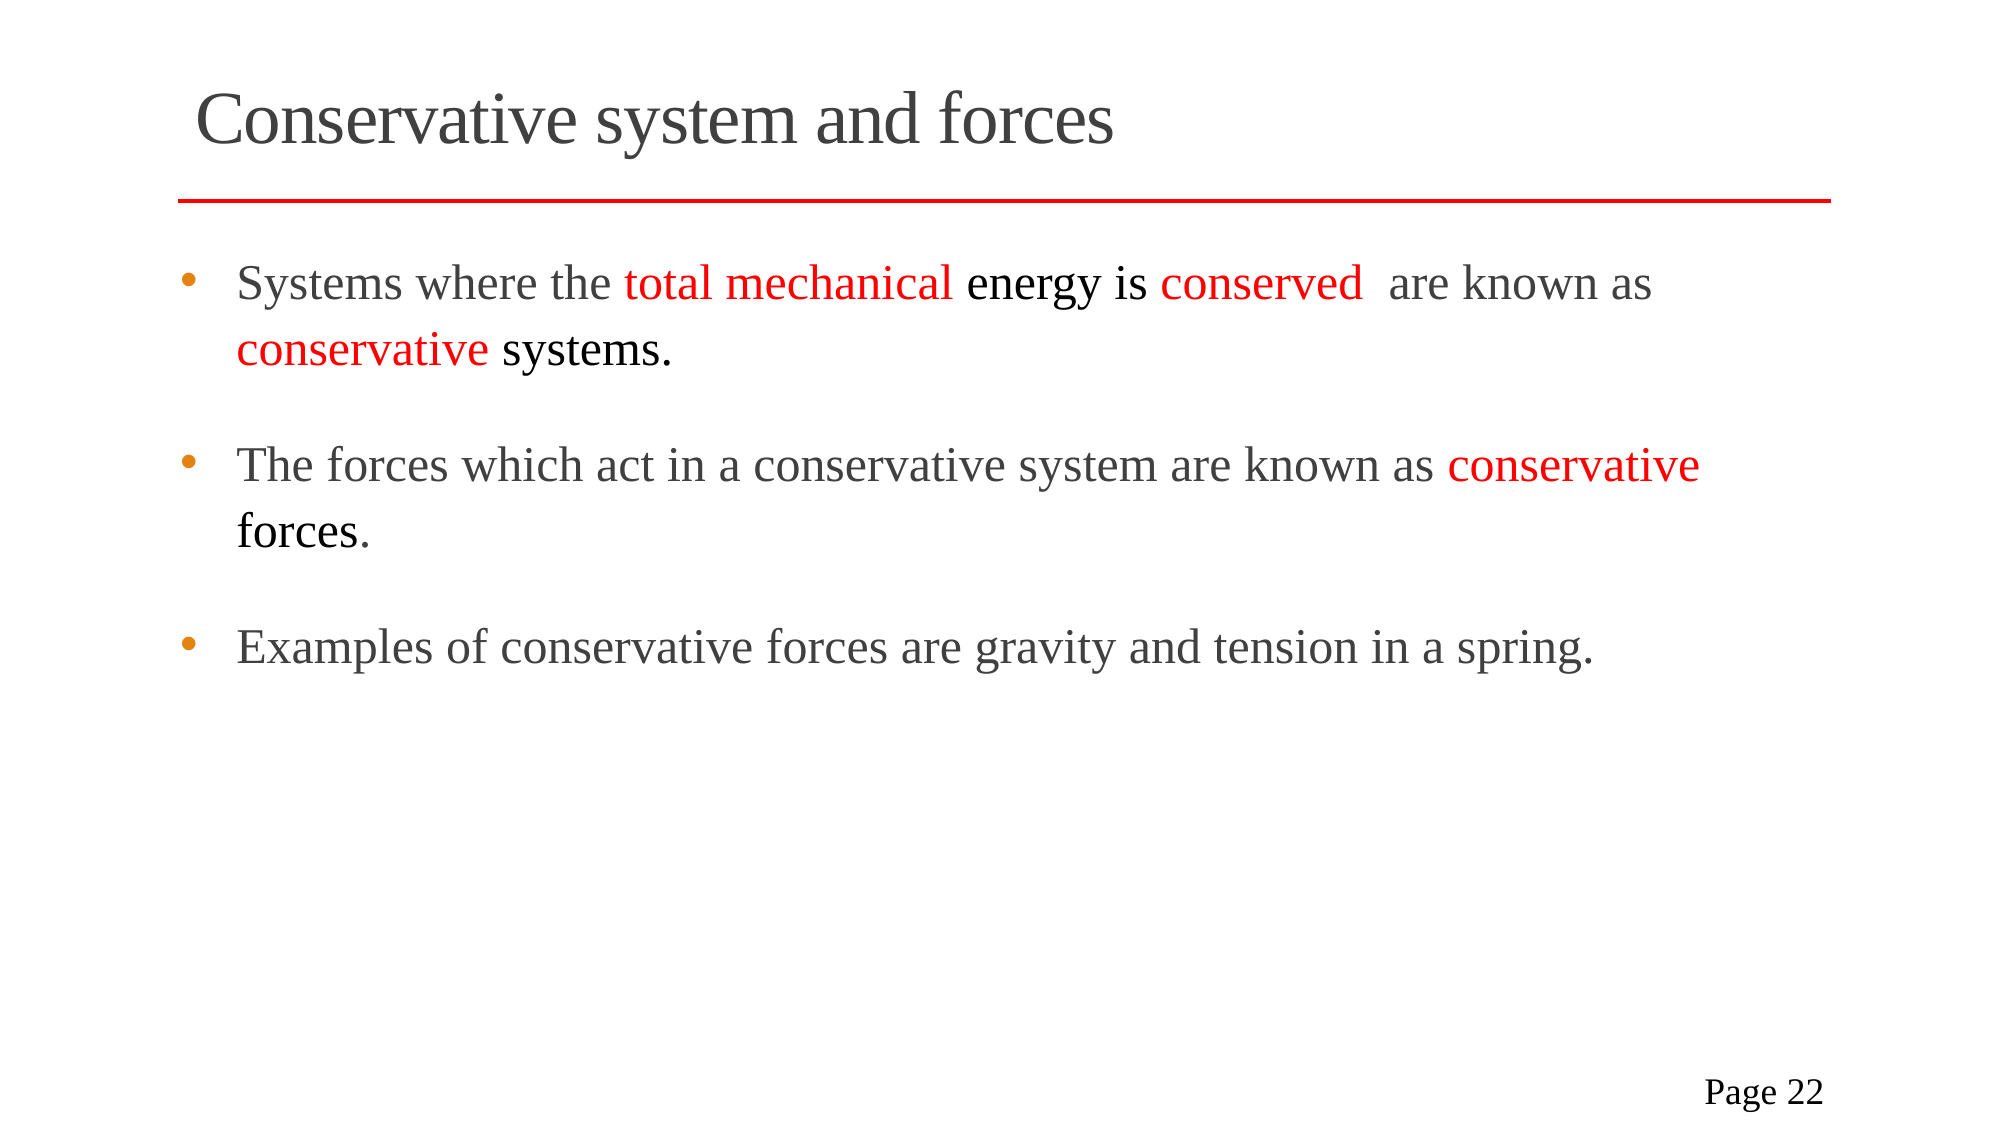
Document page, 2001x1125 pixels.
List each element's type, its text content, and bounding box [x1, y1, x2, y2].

list Systems where the total mechanical energy is conserved are known as conservative systems. The forces which act in a conservative system are known as conservative forces. Examples of conservative forces are gravity and tension in a spring. [180, 236, 1834, 1004]
slide_number Page 22 [1624, 1059, 1840, 1120]
title Conservative system and forces [180, 47, 1830, 195]
